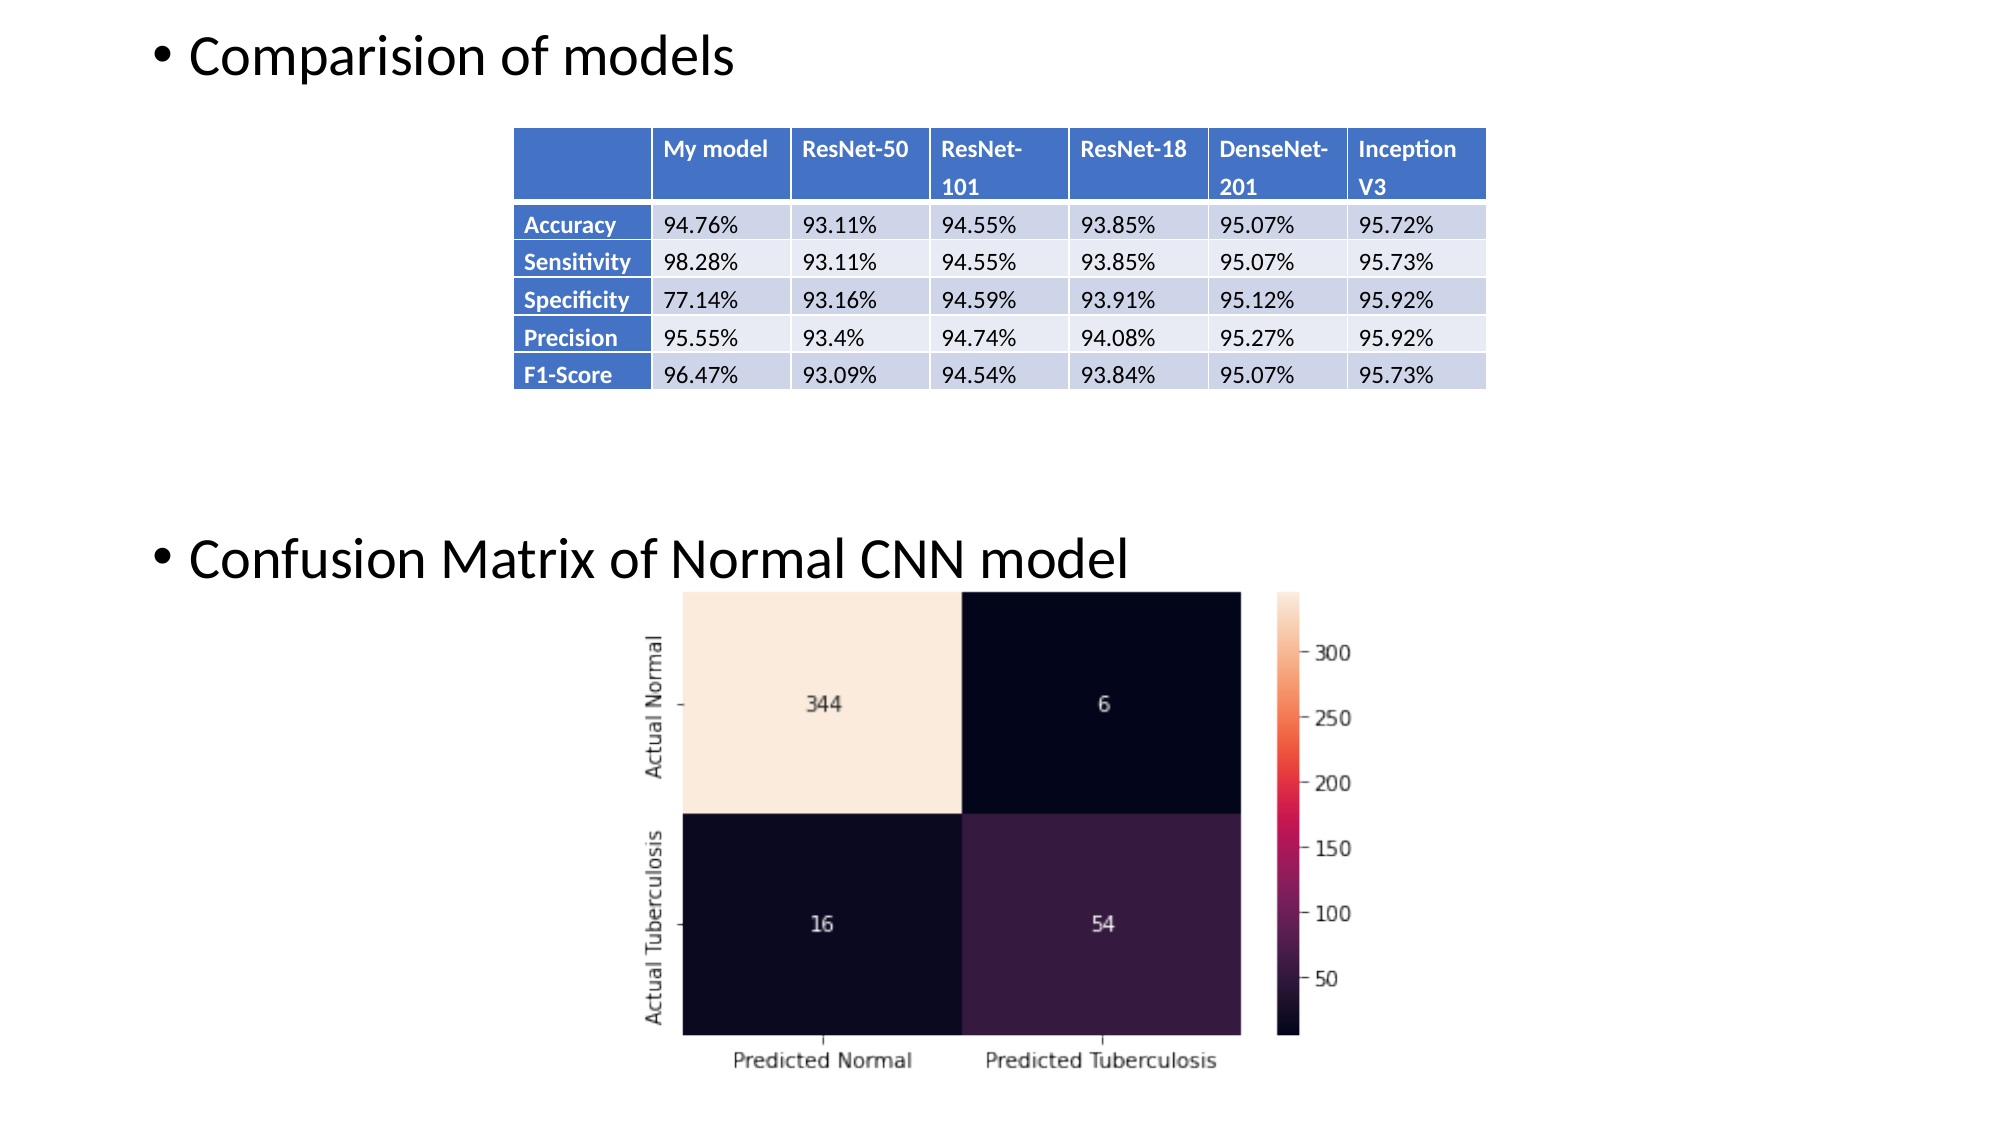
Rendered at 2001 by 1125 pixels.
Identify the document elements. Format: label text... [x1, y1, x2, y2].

table_cell 94.08% [1070, 316, 1208, 351]
table_cell 98.28% [653, 240, 790, 276]
table_cell 77.14% [653, 278, 790, 314]
table_cell 93.11% [792, 205, 929, 239]
table_header ResNet-50 [792, 128, 929, 199]
table_cell Accuracy [514, 205, 651, 239]
table_cell 93.85% [1070, 205, 1208, 239]
picture [633, 580, 1367, 1085]
table_header Inception V3 [1348, 128, 1486, 199]
table_cell 94.59% [931, 278, 1068, 314]
table_cell 95.73% [1348, 240, 1486, 276]
table_cell 93.85% [1070, 240, 1208, 276]
table_cell Specificity [514, 278, 651, 314]
table_header ResNet-18 [1070, 128, 1208, 199]
table_cell 95.72% [1348, 205, 1486, 239]
table_cell 95.07% [1209, 353, 1347, 389]
table_header My model [653, 128, 790, 199]
table_header ResNet-101 [931, 128, 1068, 199]
table_cell Sensitivity [514, 240, 651, 276]
table_cell 93.4% [792, 316, 929, 351]
table_cell F1-Score [514, 353, 651, 389]
table_cell 94.54% [931, 353, 1068, 389]
table_cell 94.55% [931, 205, 1068, 239]
table_cell 93.16% [792, 278, 929, 314]
table_header [514, 128, 651, 199]
table_cell 93.91% [1070, 278, 1208, 314]
table_cell 94.55% [931, 240, 1068, 276]
table_cell 96.47% [653, 353, 790, 389]
table_cell 95.27% [1209, 316, 1347, 351]
table_cell Precision [514, 316, 651, 351]
table_cell 95.07% [1209, 205, 1347, 239]
table_cell 93.09% [792, 353, 929, 389]
table_cell 95.92% [1348, 316, 1486, 351]
list Comparision of models Confusion Matrix of Normal CNN model [137, 17, 1863, 1112]
table_cell 95.07% [1209, 240, 1347, 276]
table_cell 95.55% [653, 316, 790, 351]
table_cell 93.11% [792, 240, 929, 276]
table_header DenseNet-201 [1209, 128, 1347, 199]
table_cell 94.76% [653, 205, 790, 239]
table_cell 95.73% [1348, 353, 1486, 389]
table_cell 94.74% [931, 316, 1068, 351]
table_cell 95.12% [1209, 278, 1347, 314]
table_cell 95.92% [1348, 278, 1486, 314]
table_cell 93.84% [1070, 353, 1208, 389]
